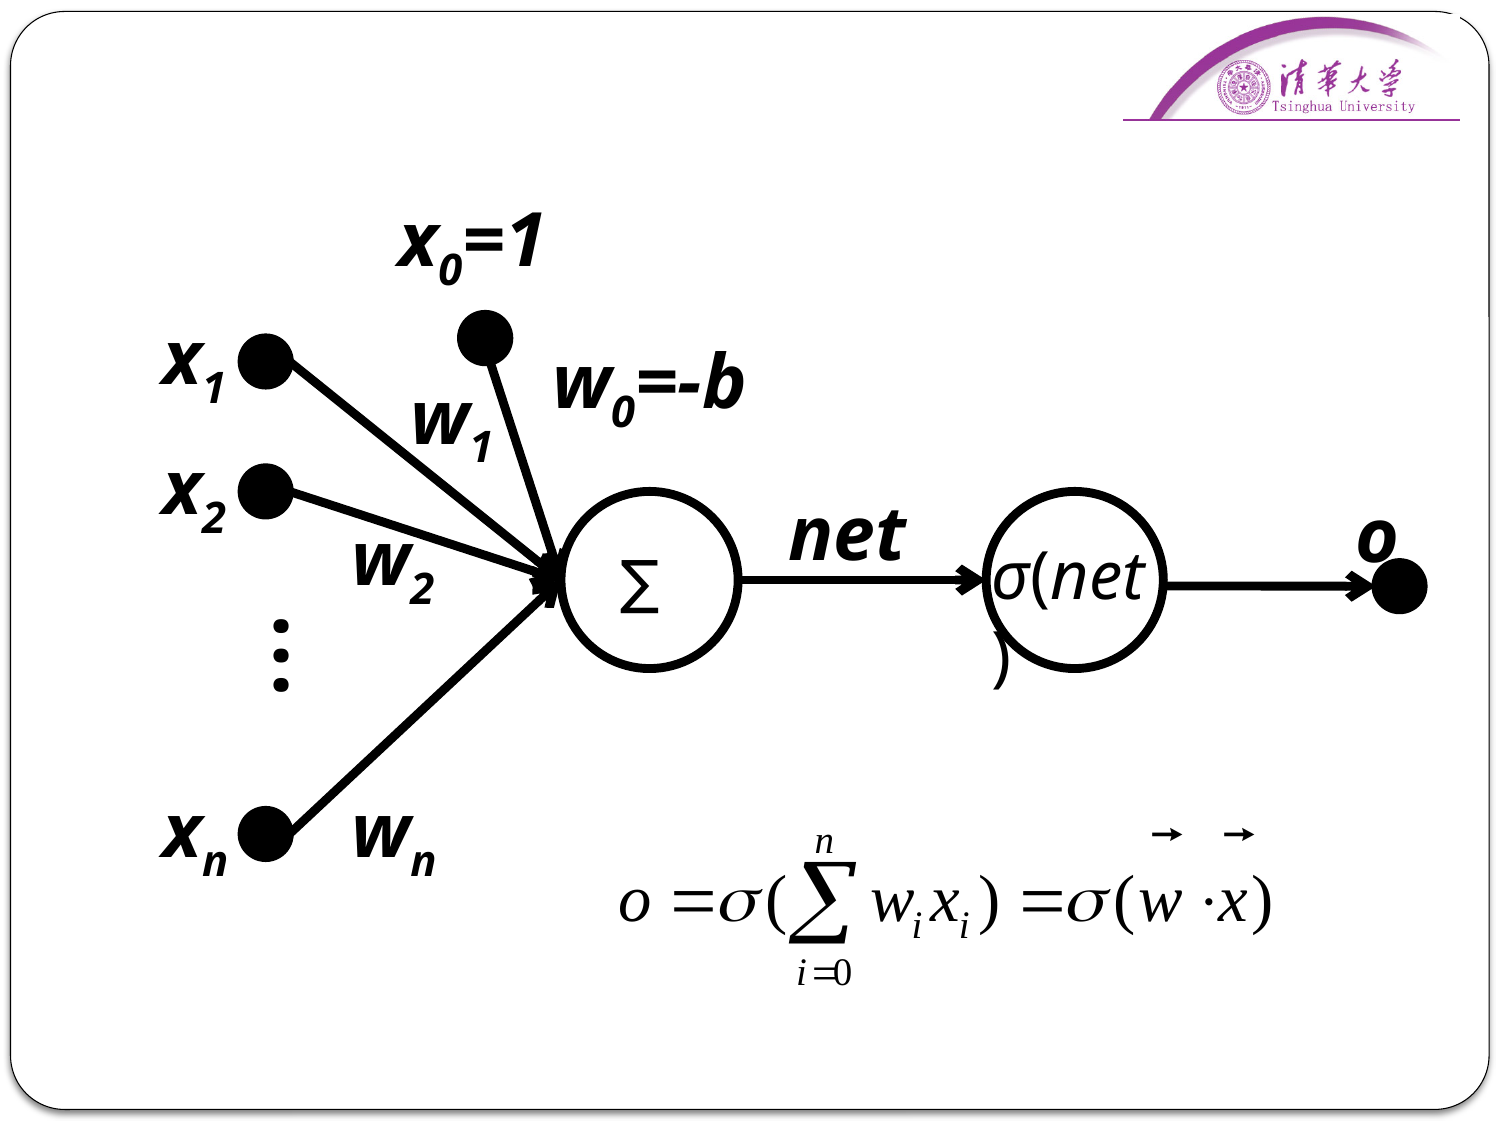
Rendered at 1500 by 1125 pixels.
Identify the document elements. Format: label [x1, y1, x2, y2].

text_box [489, 361, 562, 581]
text_box [609, 810, 1288, 1000]
text_box [147, 184, 1447, 882]
picture [1123, 14, 1460, 121]
